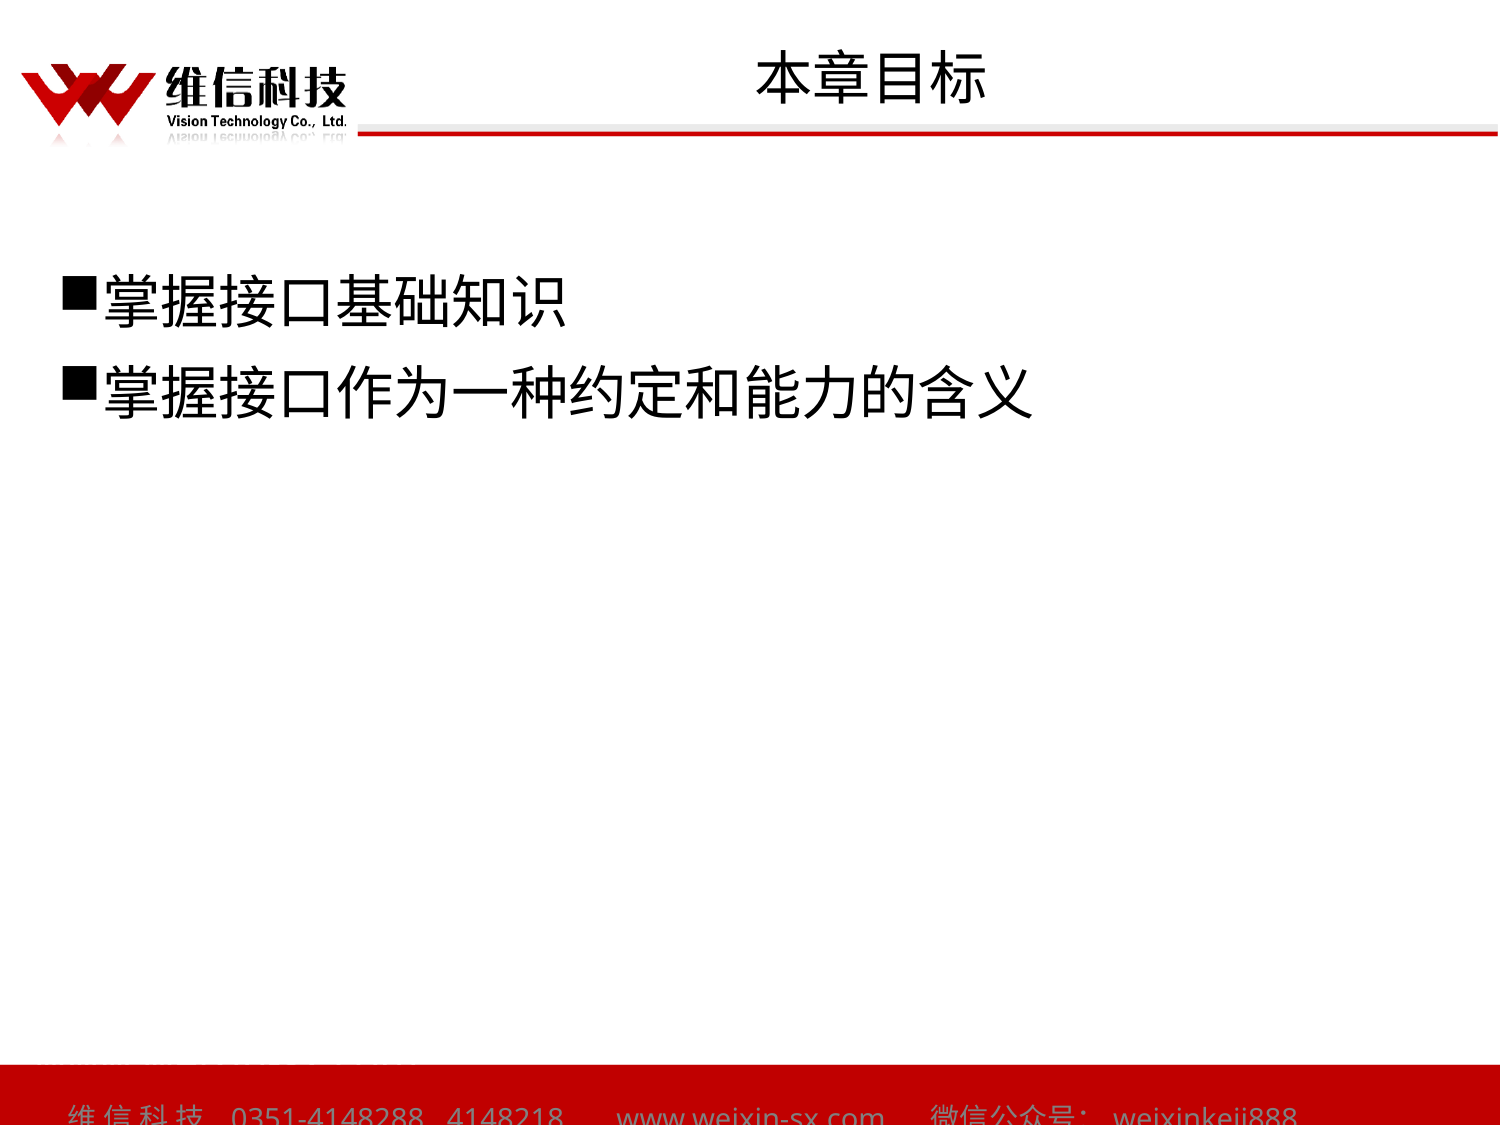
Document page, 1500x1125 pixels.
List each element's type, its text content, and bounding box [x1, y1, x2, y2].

picture [19, 55, 352, 147]
title 本章目标 [379, 47, 1363, 114]
list 掌握接口基础知识 掌握接口作为一种约定和能力的含义 [42, 257, 1485, 1043]
